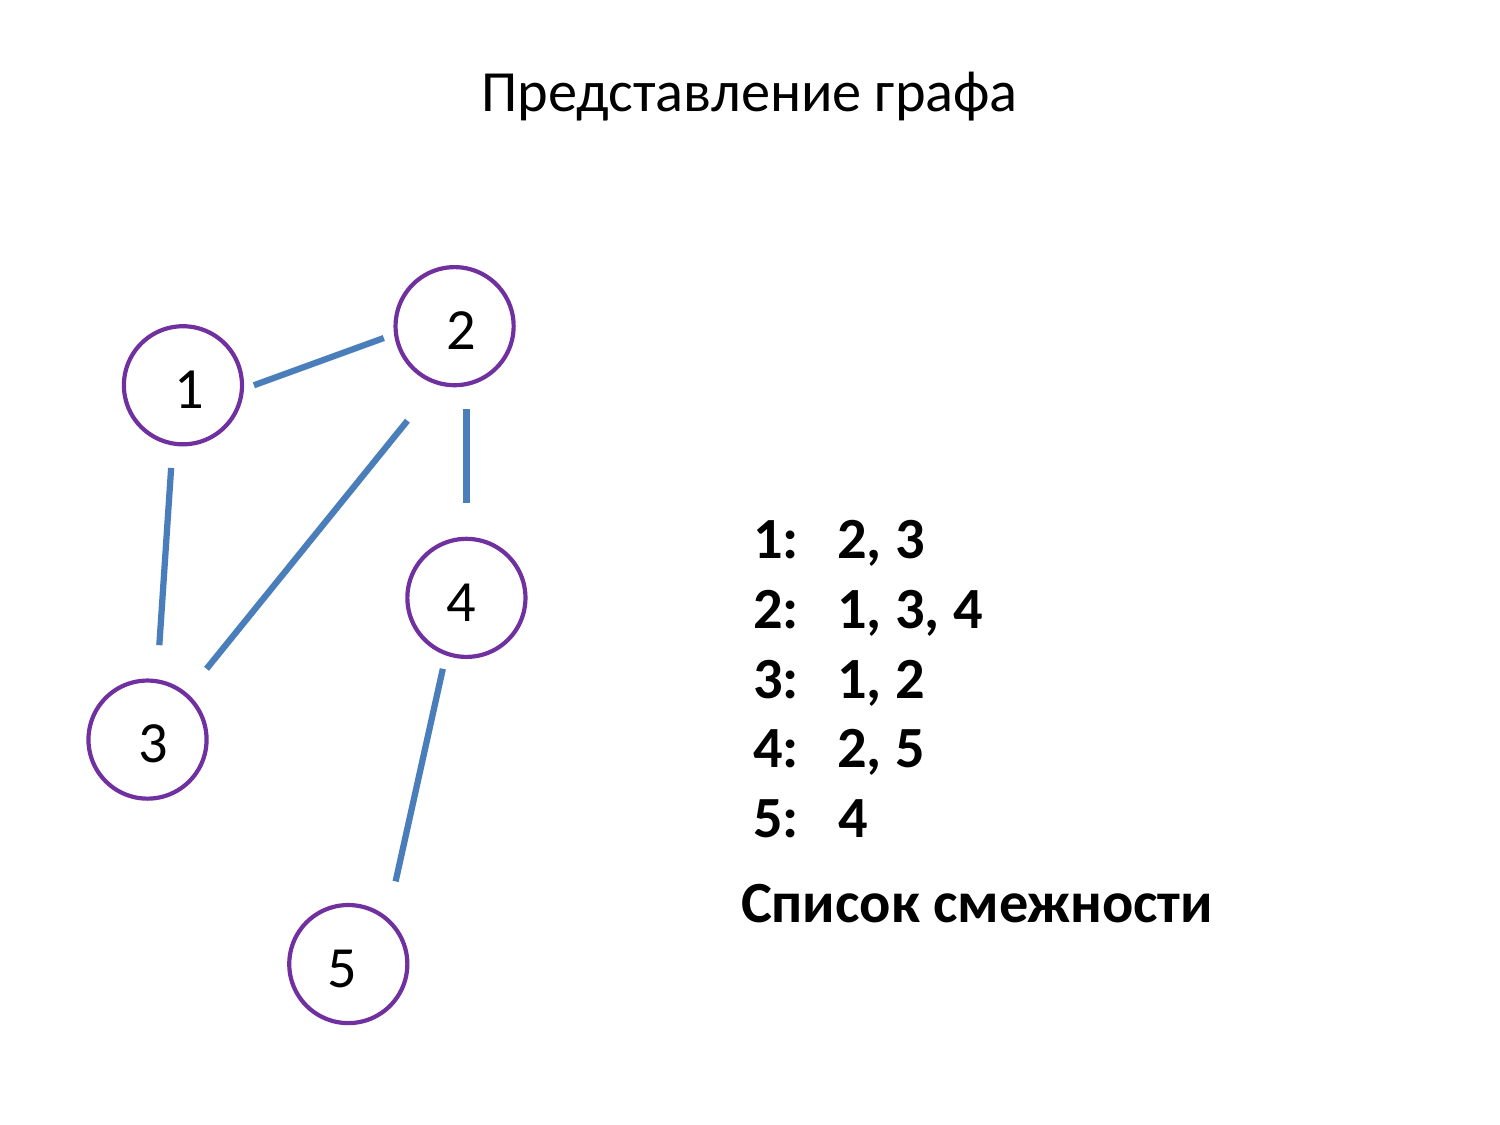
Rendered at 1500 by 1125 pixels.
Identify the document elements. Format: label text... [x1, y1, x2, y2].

text_box [393, 265, 516, 388]
text_box [121, 324, 245, 447]
text_box 1: 2, 3 2: 1, 3, 4 3: 1, 2 4: 2, 5 5: 4 [738, 468, 1437, 882]
text_box 2 [431, 278, 491, 374]
text_box 3 [123, 692, 183, 787]
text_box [206, 420, 408, 669]
text_box 4 [430, 550, 490, 646]
text_box [287, 902, 410, 1026]
text_box 5 [312, 916, 372, 1012]
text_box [159, 467, 172, 646]
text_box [395, 668, 444, 882]
text_box [413, 536, 528, 660]
text_box Список смежности [454, 810, 1500, 988]
text_box Представление графа [0, 0, 1500, 178]
text_box 1 [159, 338, 219, 433]
text_box [86, 678, 209, 801]
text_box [253, 337, 384, 386]
